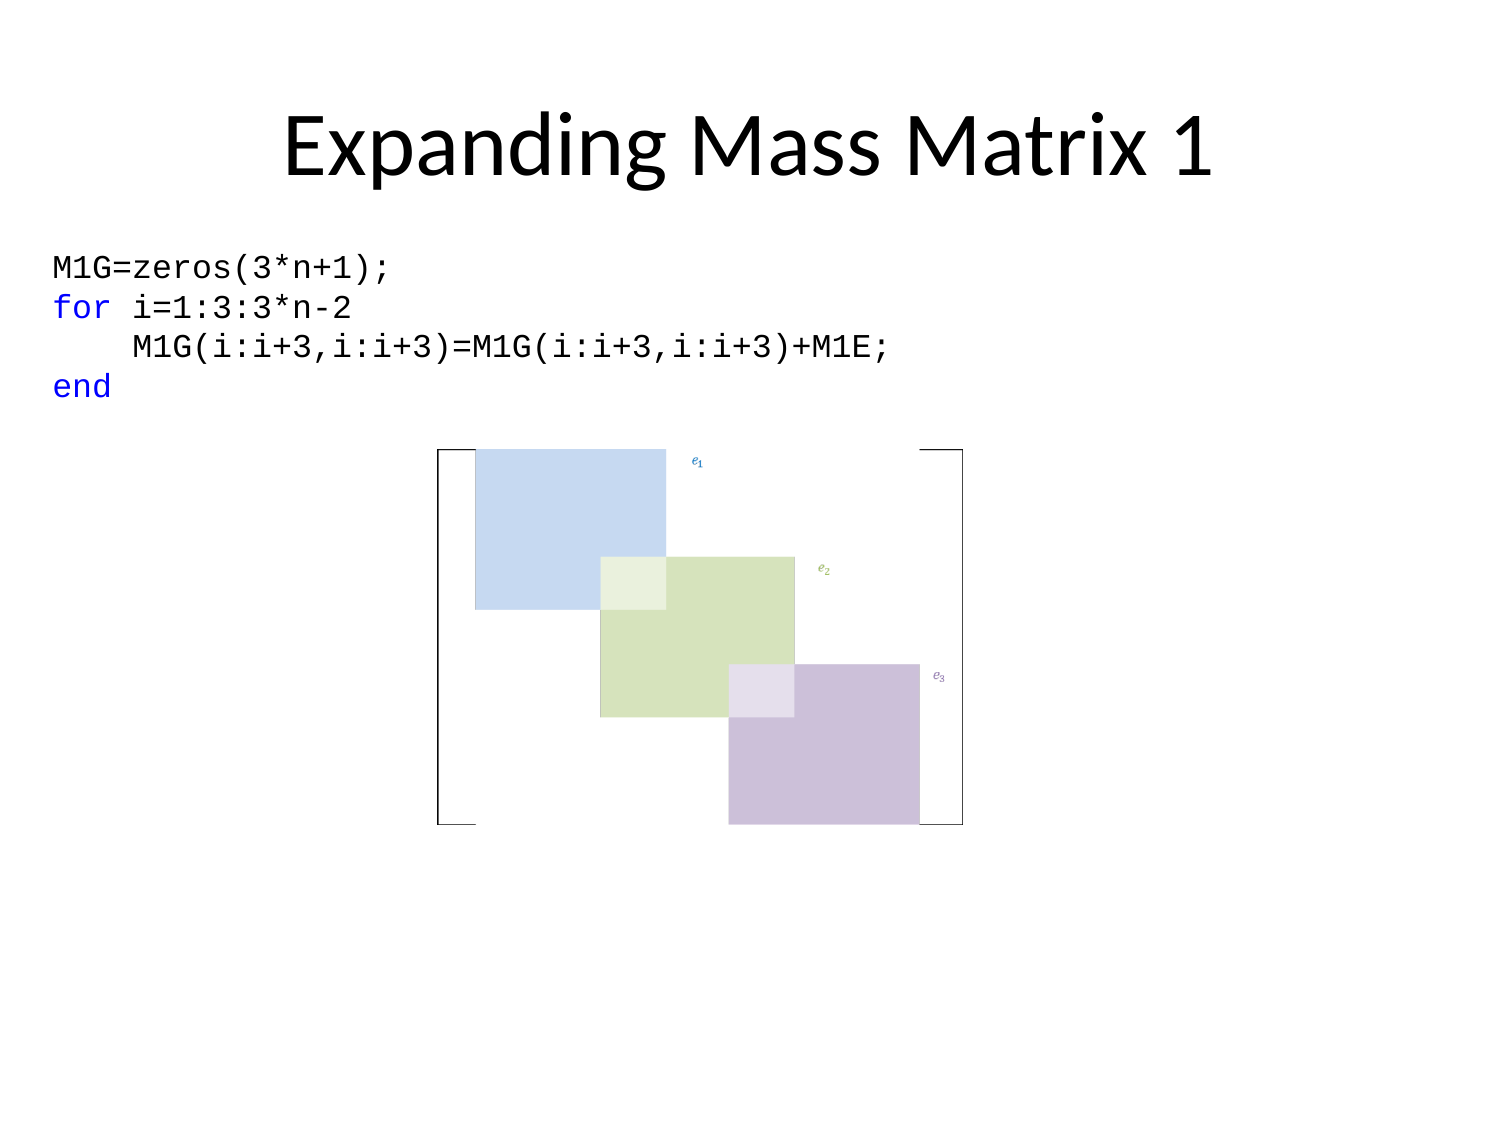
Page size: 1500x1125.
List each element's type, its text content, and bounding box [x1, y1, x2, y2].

text_box M1G=zeros(3*n+1); for i=1:3:3*n-2 M1G(i:i+3,i:i+3)=M1G(i:i+3,i:i+3)+M1E; end [37, 237, 1413, 412]
picture [437, 449, 963, 825]
title Expanding Mass Matrix 1 [75, 45, 1425, 233]
